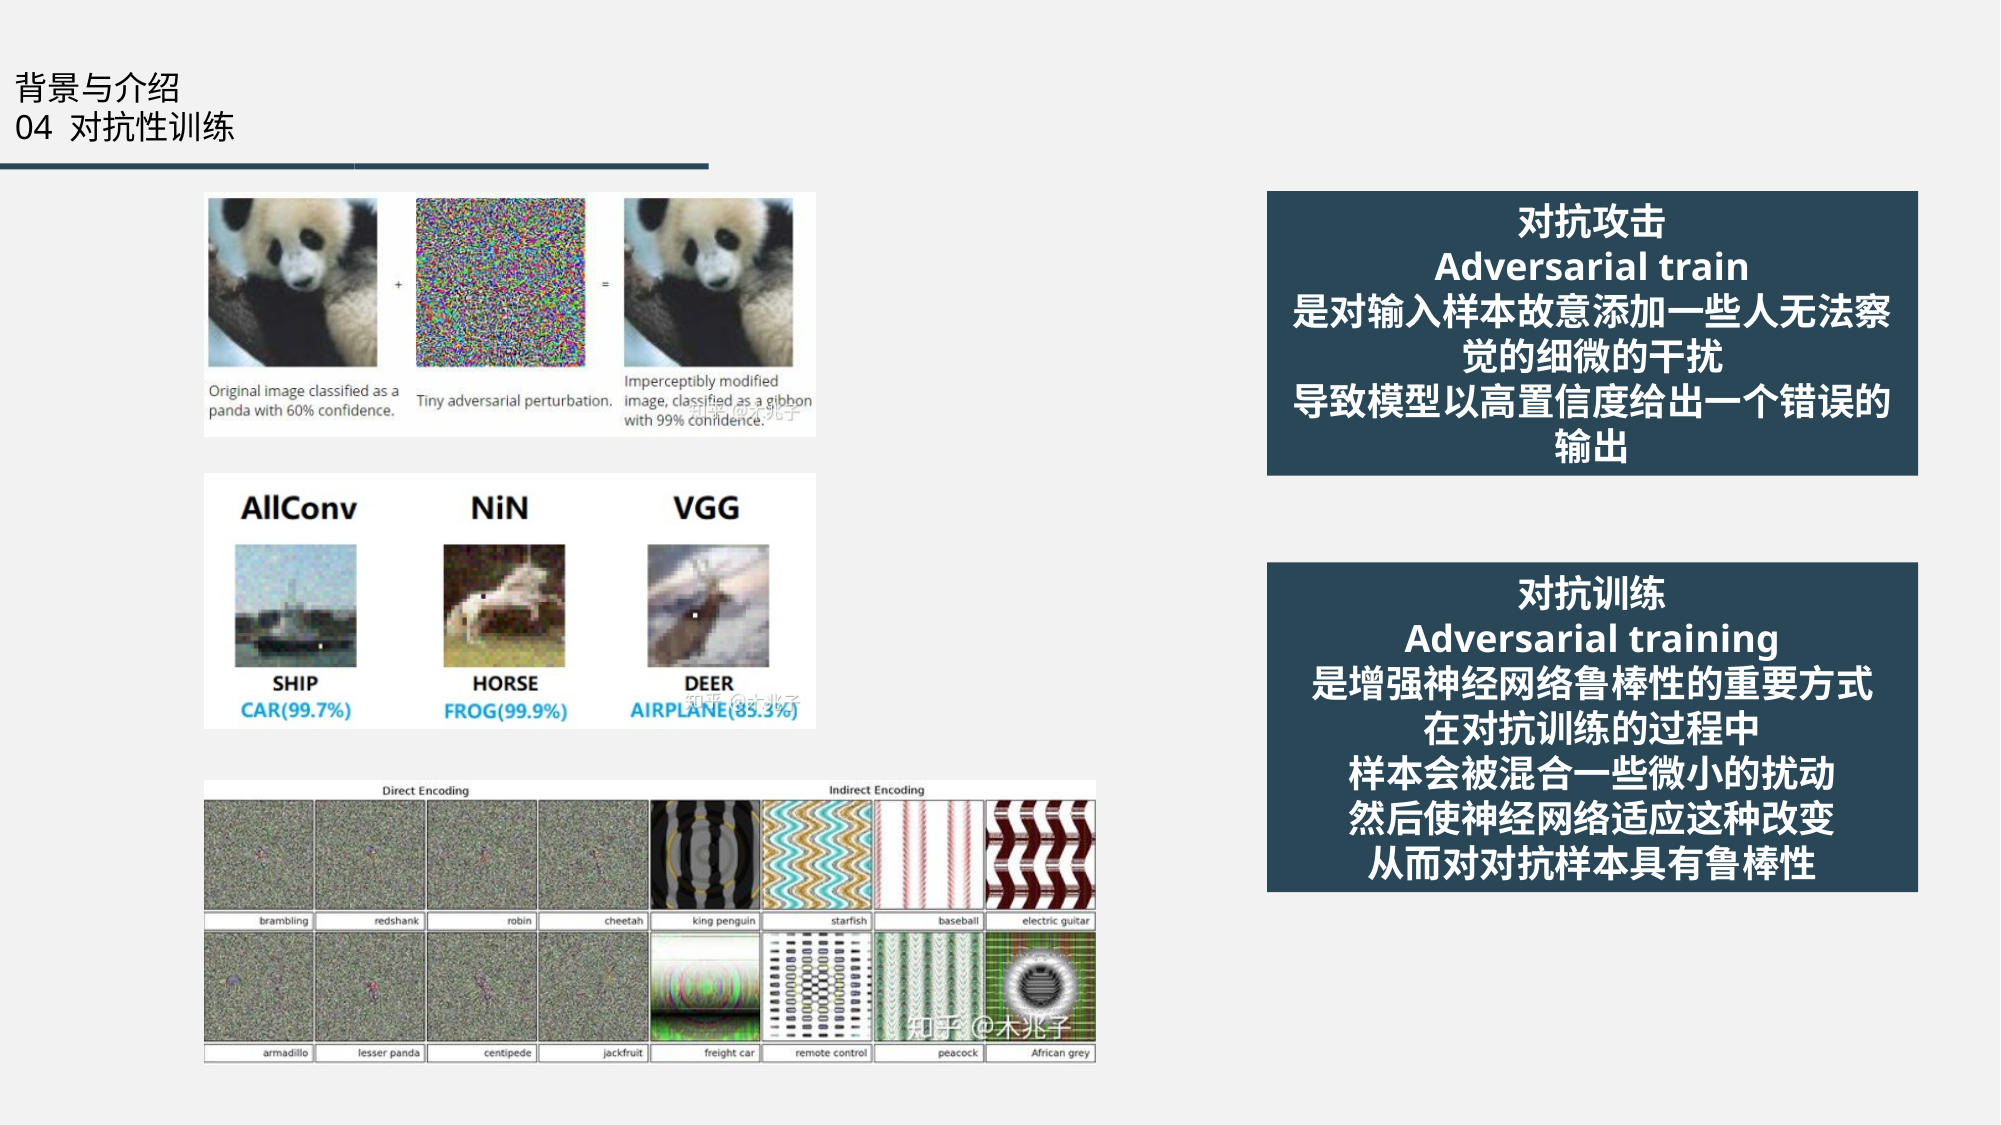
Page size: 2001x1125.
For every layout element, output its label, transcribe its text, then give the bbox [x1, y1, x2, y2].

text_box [0, 59, 709, 170]
text_box 对抗训练 Adversarial training 是增强神经网络鲁棒性的重要方式 在对抗训练的过程中 样本会被混合一些微小的扰动 然后使神经网络适应这种改变 从而对对抗样本具有鲁棒性 [1267, 562, 1919, 893]
picture [204, 192, 816, 437]
text_box 对抗攻击 Adversarial train 是对输入样本故意添加一些人无法察觉的细微的干扰 导致模型以高置信度给出一个错误的输出 [1267, 191, 1919, 476]
picture [204, 473, 816, 729]
picture [204, 780, 1096, 1065]
